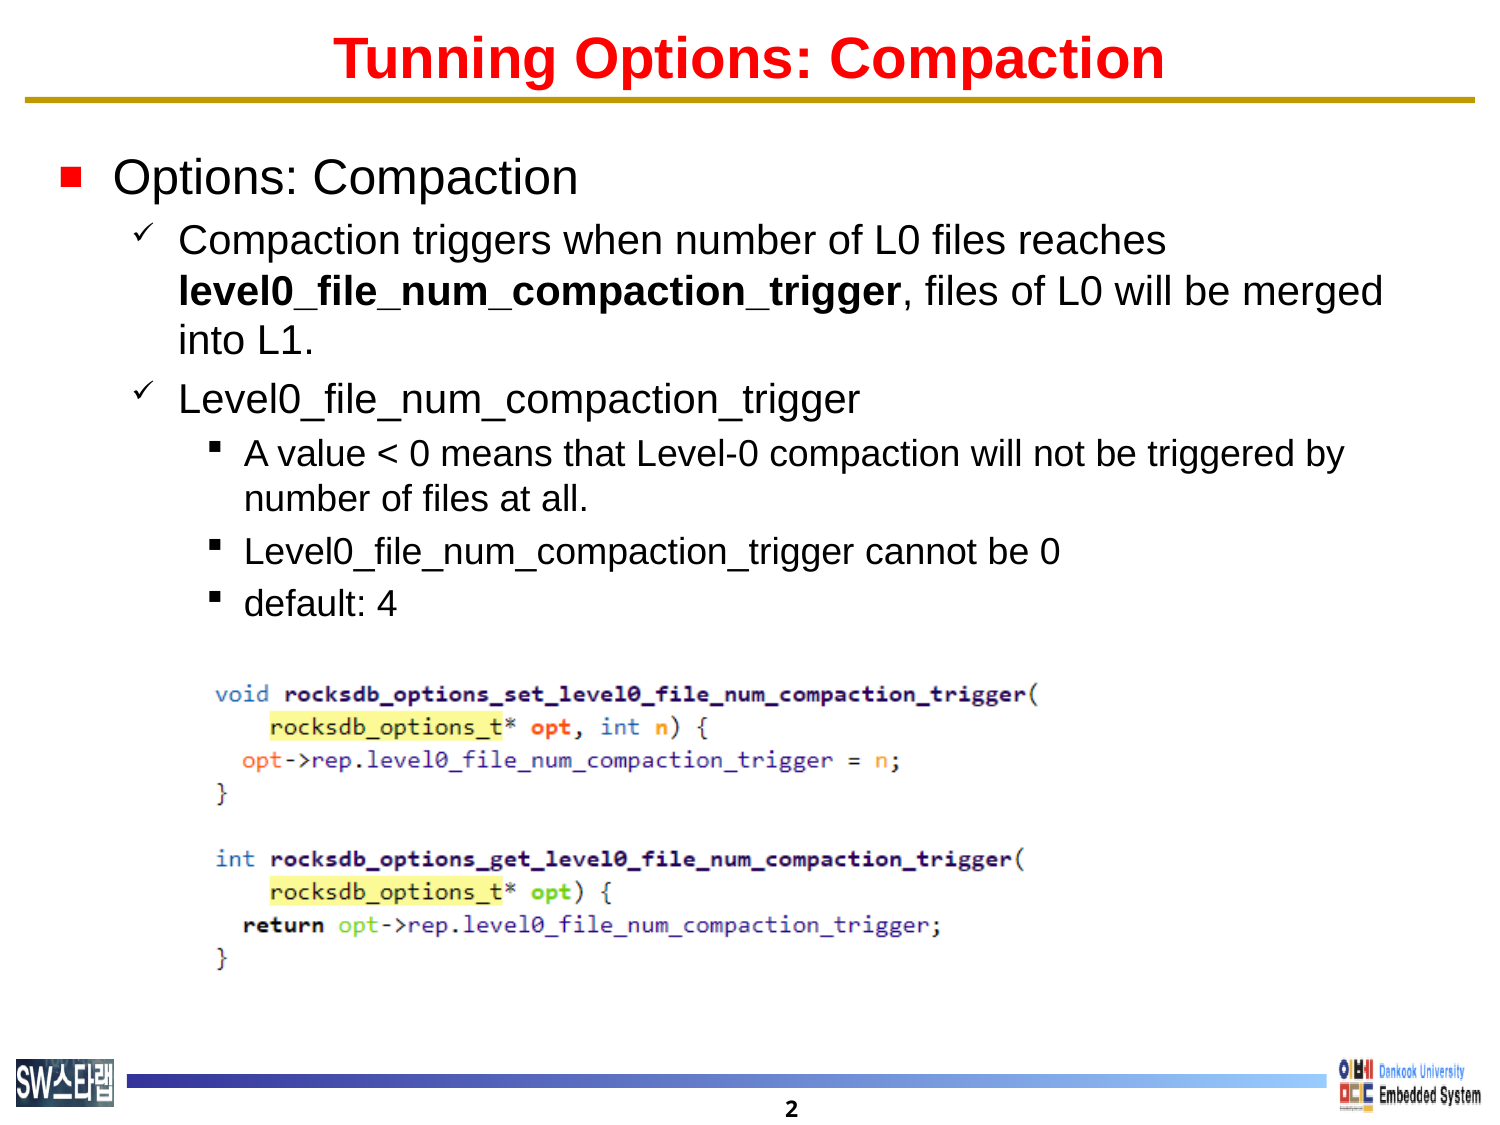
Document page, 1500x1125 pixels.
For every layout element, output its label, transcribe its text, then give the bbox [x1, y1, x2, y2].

list Options: Compaction Compaction triggers when number of L0 files reaches level0_file_num_compaction_trigger, files of L0 will be merged into L1. Level0_file_num_compaction_trigger A value < 0 means that Level-0 compaction will not be triggered by number of files at all. Level0_file_num_compaction_trigger cannot be 0 default: 4 [41, 137, 1459, 1038]
picture [1333, 1056, 1484, 1113]
title Tunning Options: Compaction [24, 12, 1475, 100]
picture [56, 162, 81, 187]
text_box 2 [631, 1087, 952, 1125]
picture [16, 1059, 114, 1107]
picture [208, 661, 1055, 986]
